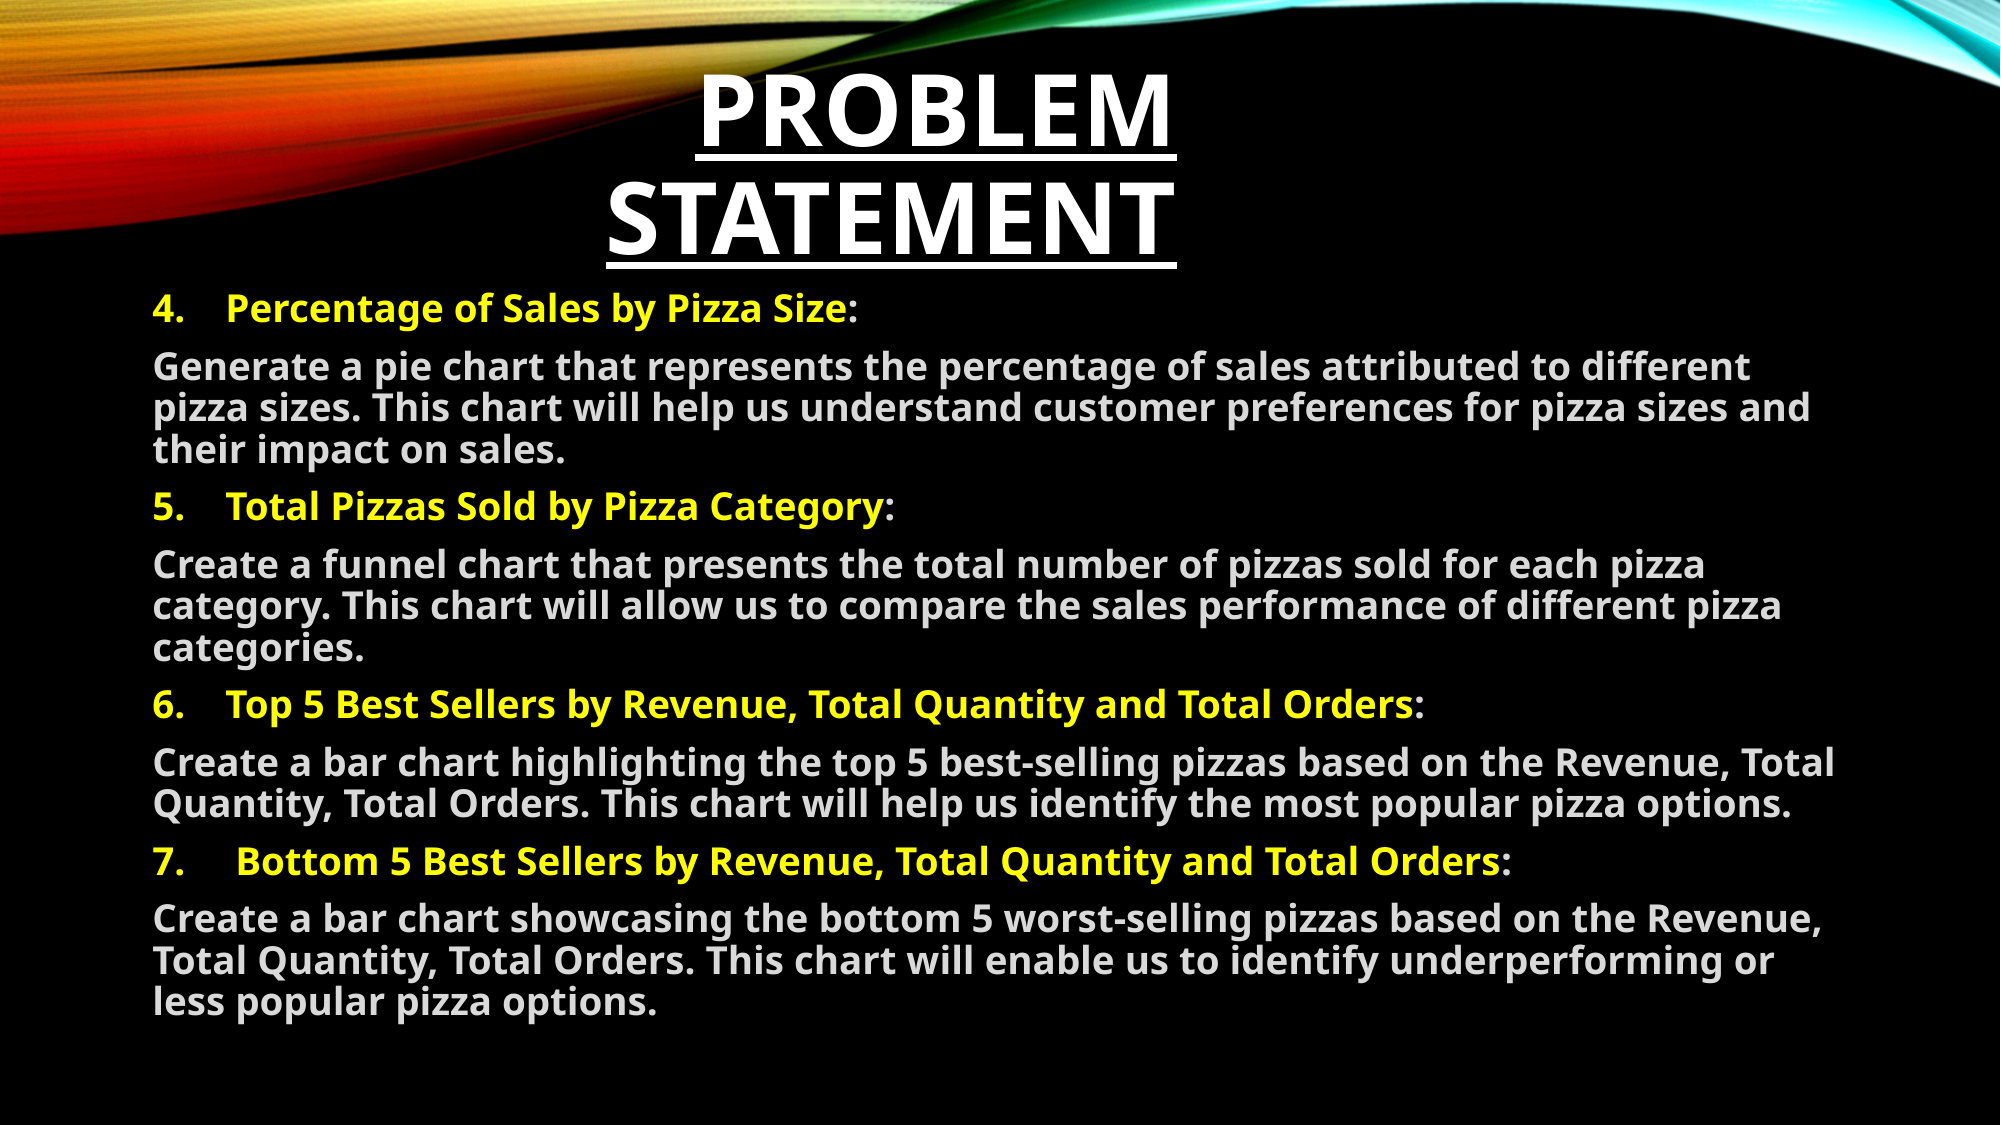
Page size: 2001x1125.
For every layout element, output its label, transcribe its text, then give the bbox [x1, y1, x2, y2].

picture [0, 0, 2000, 237]
list 4. Percentage of Sales by Pizza Size: Generate a pie chart that represents the percentage of sales attributed to different pizza sizes. This chart will help us understand customer preferences for pizza sizes and their impact on sales. 5. Total Pizzas Sold by Pizza Category: Create a funnel chart that presents the total number of pizzas sold for each pizza category. This chart will allow us to compare the sales performance of different pizza categories. 6. Top 5 Best Sellers by Revenue, Total Quantity and Total Orders: Create a bar chart highlighting the top 5 best-selling pizzas based on the Revenue, Total Quantity, Total Orders. This chart will help us identify the most popular pizza options. 7. Bottom 5 Best Sellers by Revenue, Total Quantity and Total Orders: Create a bar chart showcasing the bottom 5 worst-selling pizzas based on the Revenue, Total Quantity, Total Orders. This chart will enable us to identify underperforming or less popular pizza options. [137, 281, 1863, 1066]
title PROBLEM STATEMENT [137, 90, 1193, 246]
